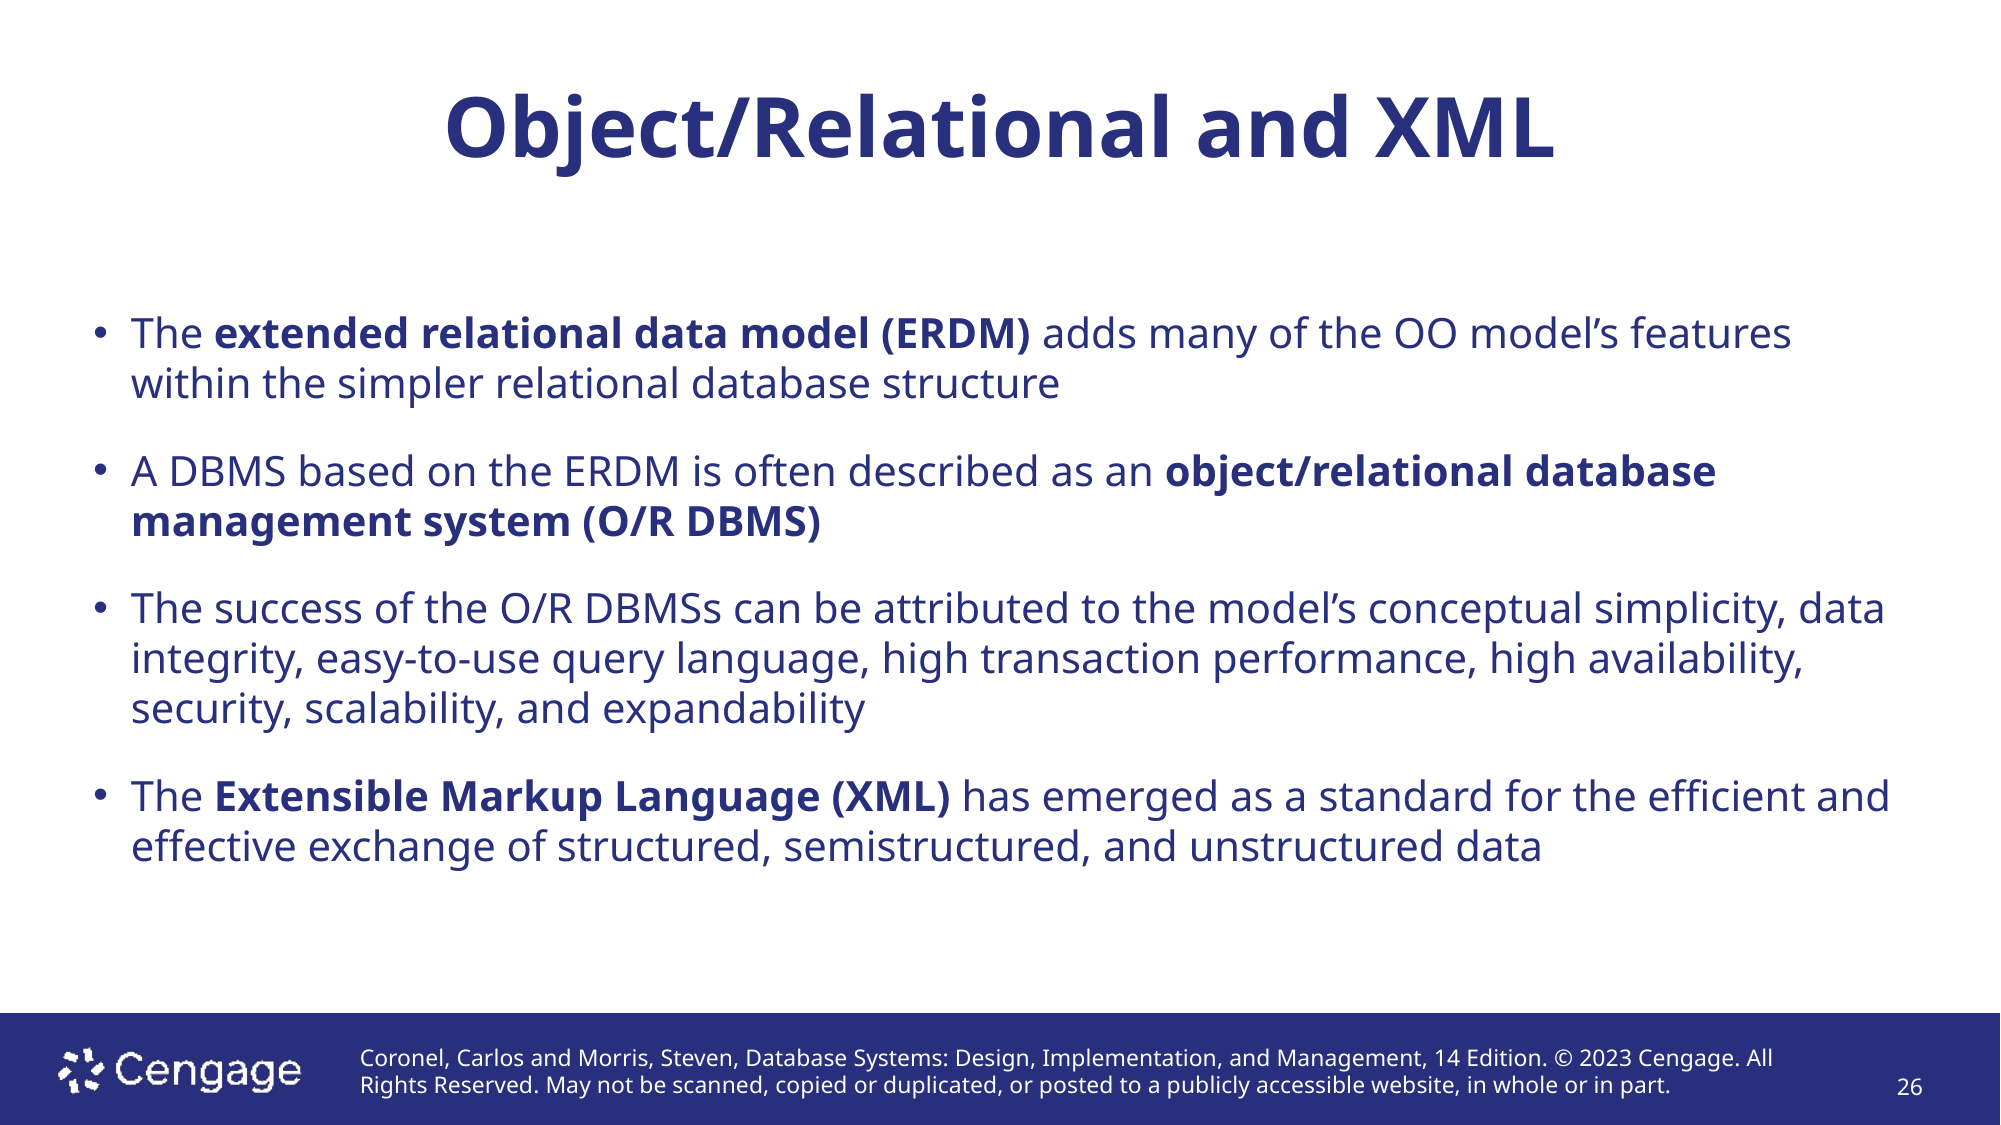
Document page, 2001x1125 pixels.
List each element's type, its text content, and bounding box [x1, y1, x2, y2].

list The extended relational data model (ERDM) adds many of the OO model’s features within the simpler relational database structure A DBMS based on the ERDM is often described as an object/relational database management system (O/R DBMS) The success of the O/R DBMSs can be attributed to the model’s conceptual simplicity, data integrity, easy-to-use query language, high transaction performance, high availability, security, scalability, and expandability The Extensible Markup Language (XML) has emerged as a standard for the efficient and effective exchange of structured, semistructured, and unstructured data [78, 299, 1923, 1014]
title Object/Relational and XML [78, 77, 1923, 278]
picture [30, 1020, 329, 1122]
